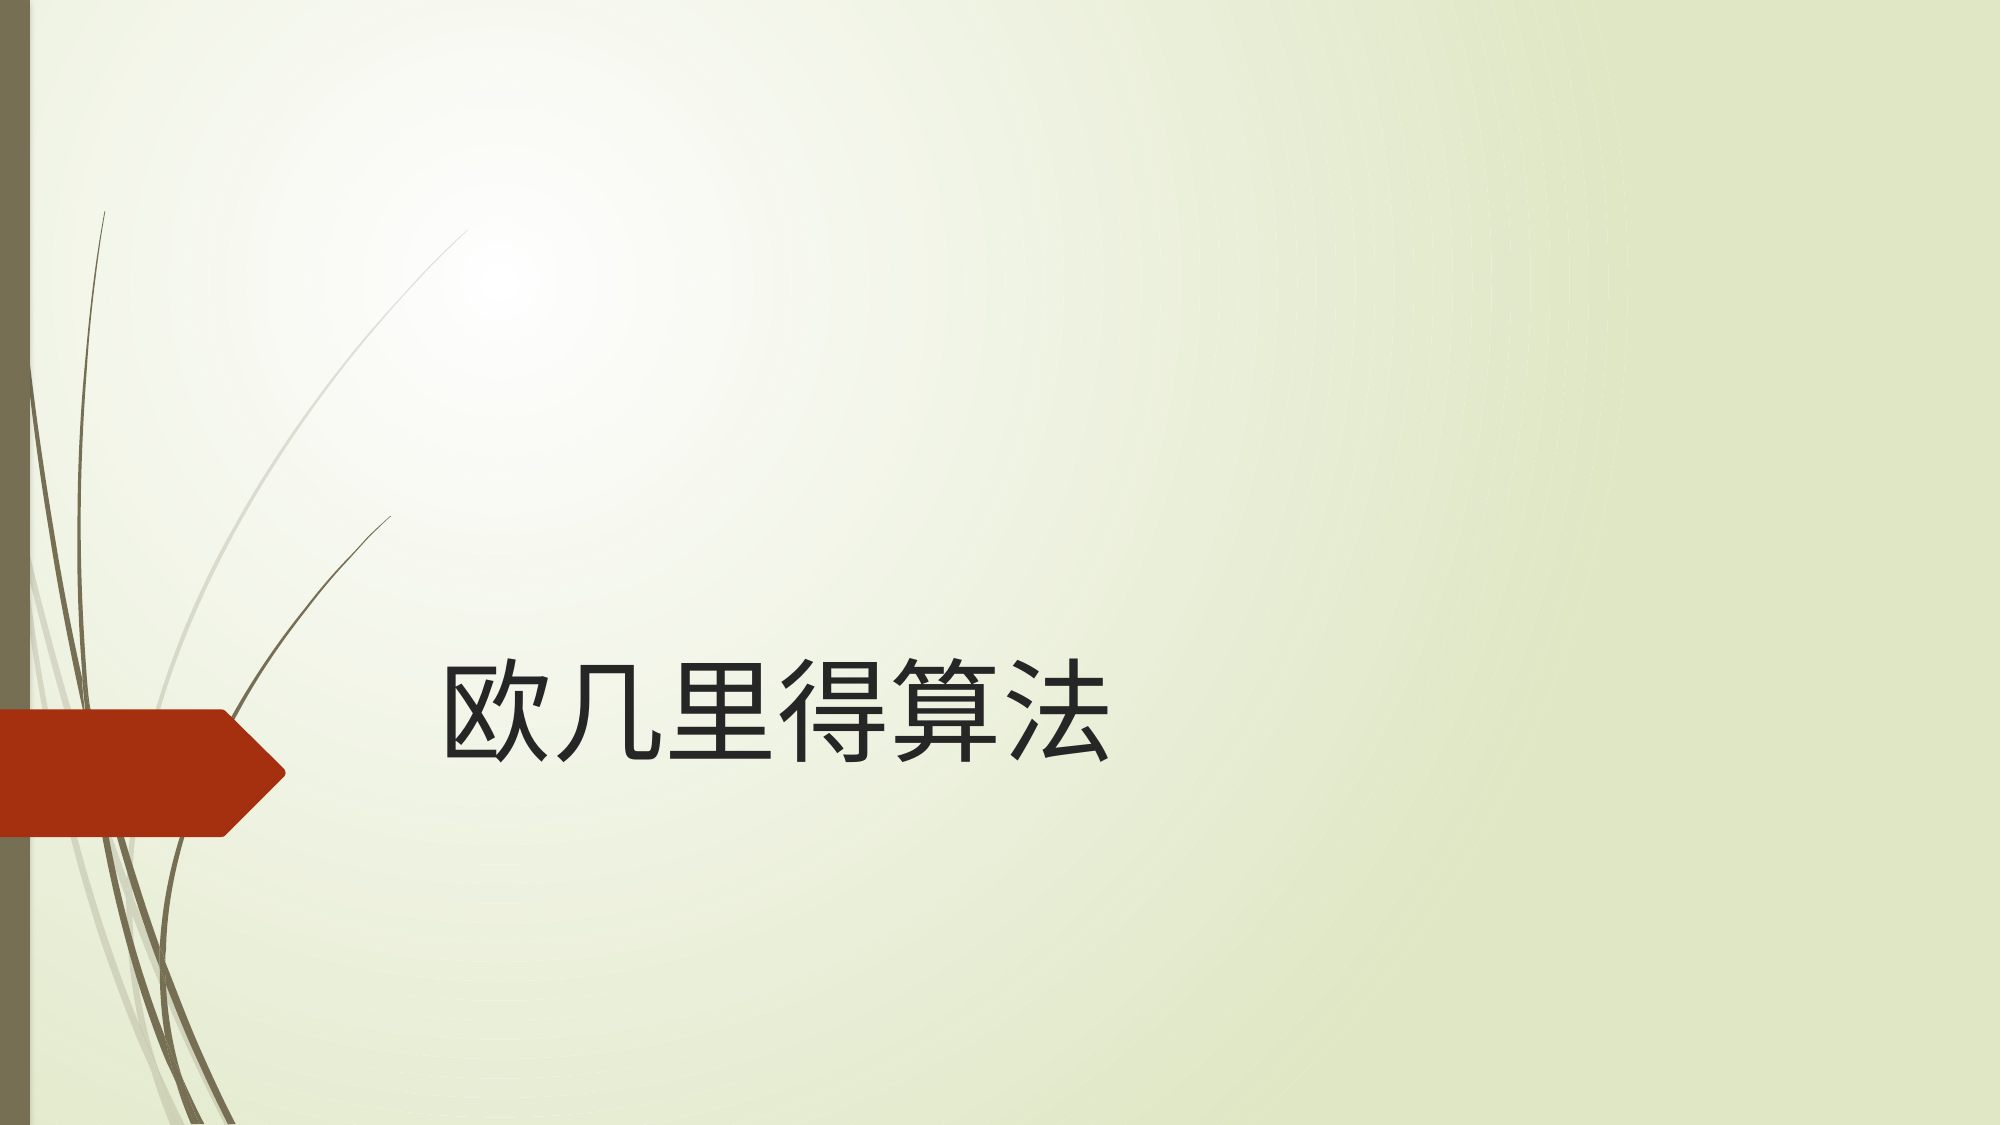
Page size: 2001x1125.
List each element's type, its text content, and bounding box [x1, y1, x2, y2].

title 欧几里得算法 [424, 412, 1888, 784]
